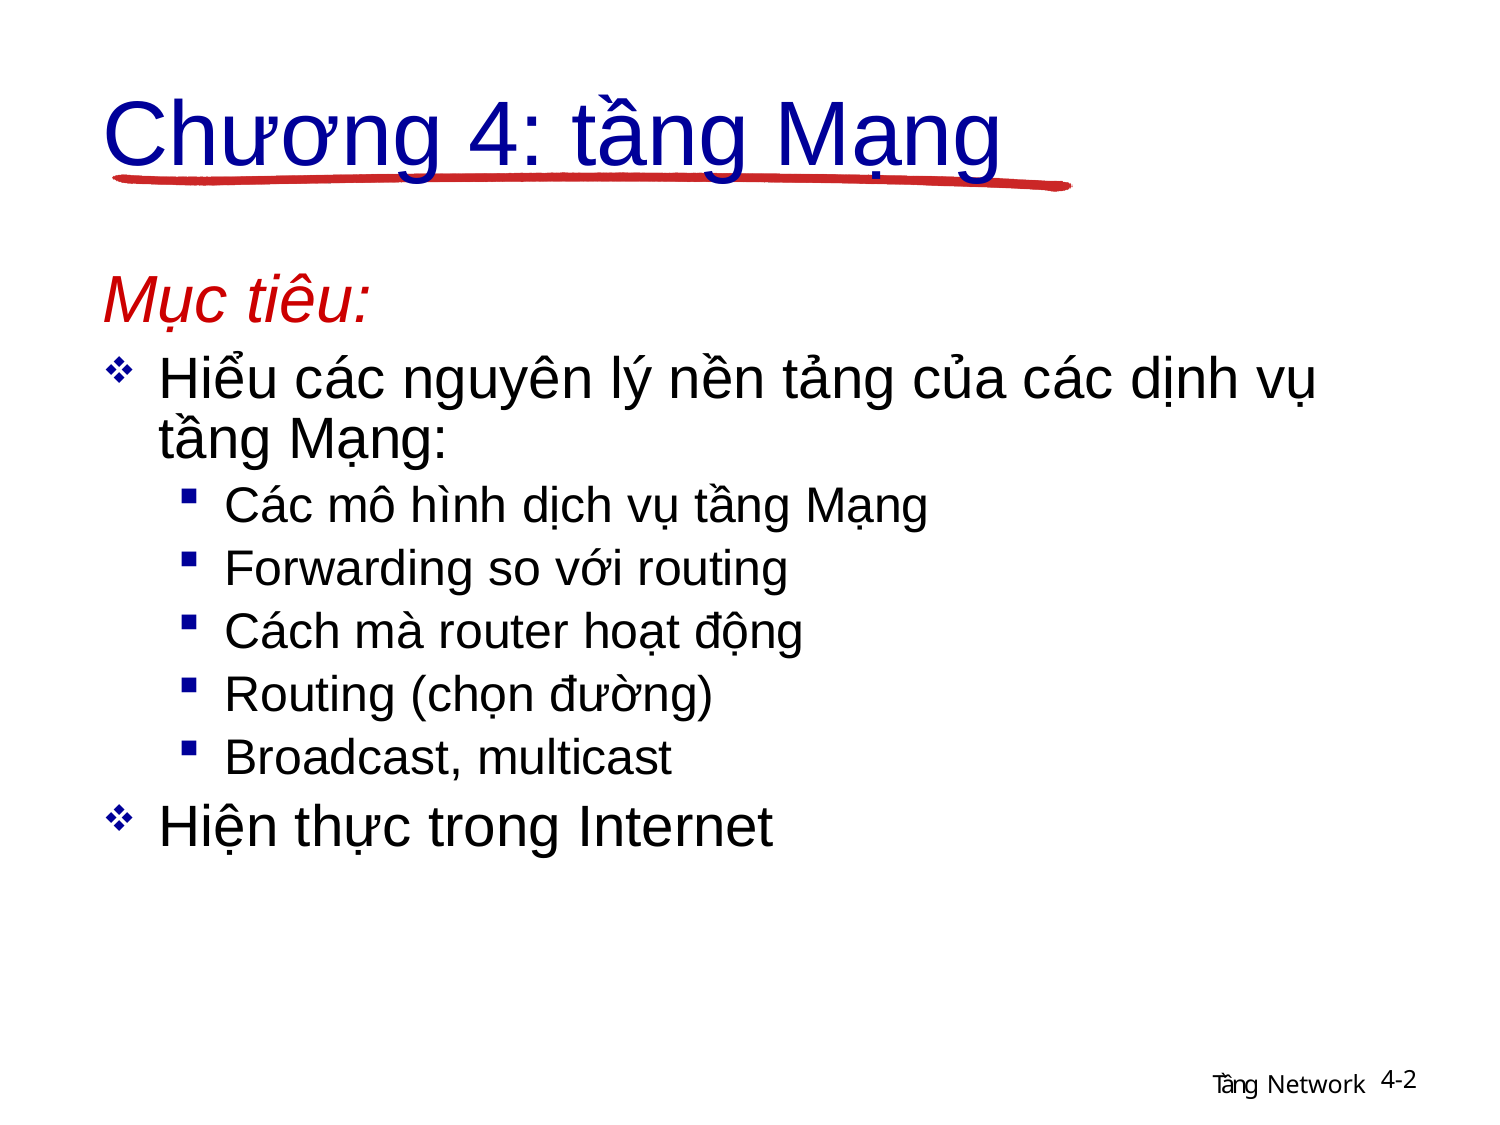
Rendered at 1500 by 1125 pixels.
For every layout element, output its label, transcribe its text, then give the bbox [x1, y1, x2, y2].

footer Tầng Network [1210, 1066, 1372, 1125]
slide_number 4-1 [1200, 1061, 1454, 1125]
title Chương 4: tầng Mạng [12, 0, 1488, 262]
picture [112, 172, 1073, 192]
text_box Mục tiêu: Hiểu các nguyên lý nền tảng của các dịnh vụ tầng Mạng: Các mô hình dịch vụ tầng Mạng Forwarding so với routing Cách mà router hoạt động Routing (chọn đường) Broadcast, multicast Hiện thực trong Internet [100, 249, 1320, 858]
